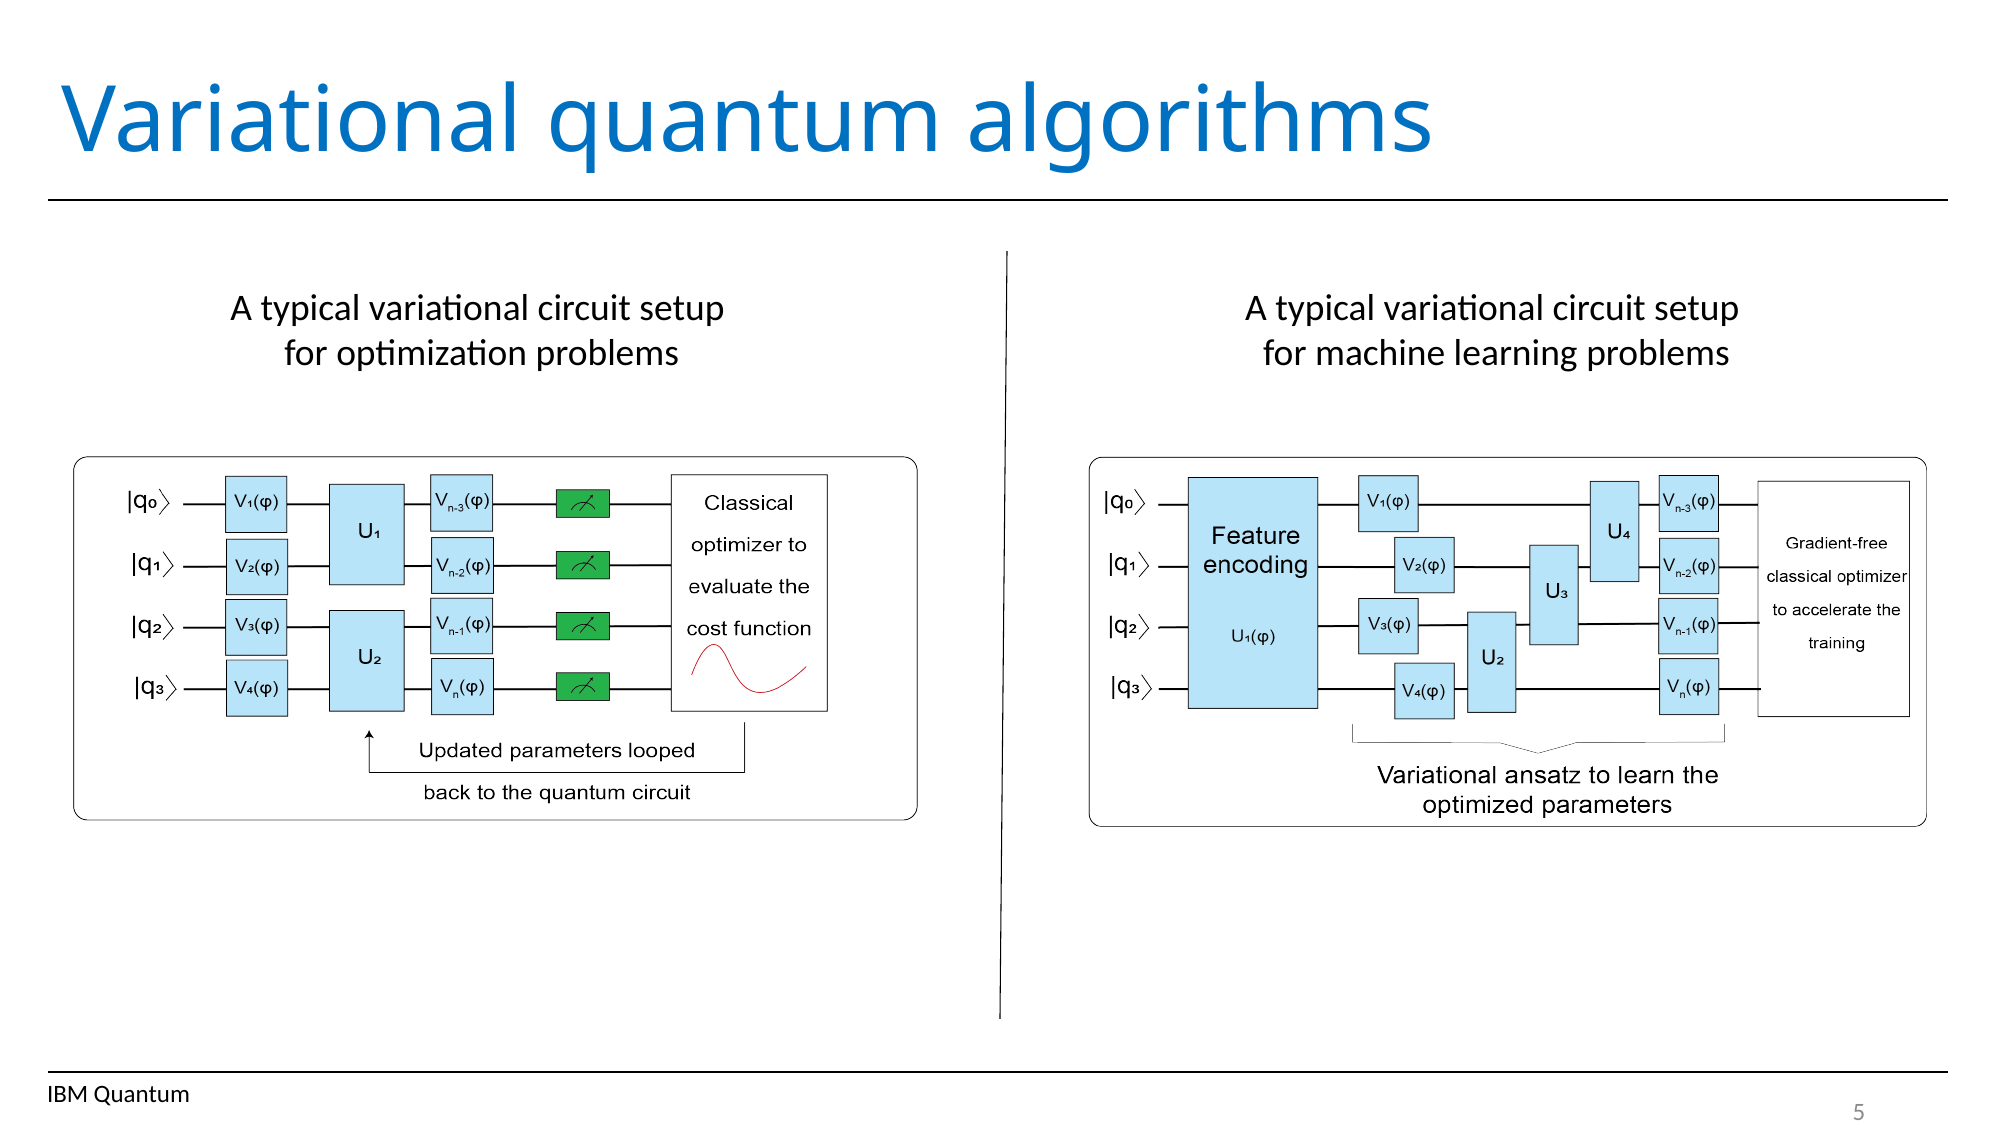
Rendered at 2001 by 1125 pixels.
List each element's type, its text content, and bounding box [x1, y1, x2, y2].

text_box A typical variational circuit setup for optimization problems [88, 275, 876, 380]
slide_number 5 [1852, 1100, 1863, 1121]
text_box IBM Quantum [32, 1070, 706, 1092]
text_box A typical variational circuit setup for machine learning problems [1103, 275, 1891, 380]
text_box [999, 251, 1007, 1019]
picture [73, 456, 999, 827]
title Variational quantum algorithms [46, 43, 1574, 200]
picture [1007, 456, 1927, 827]
